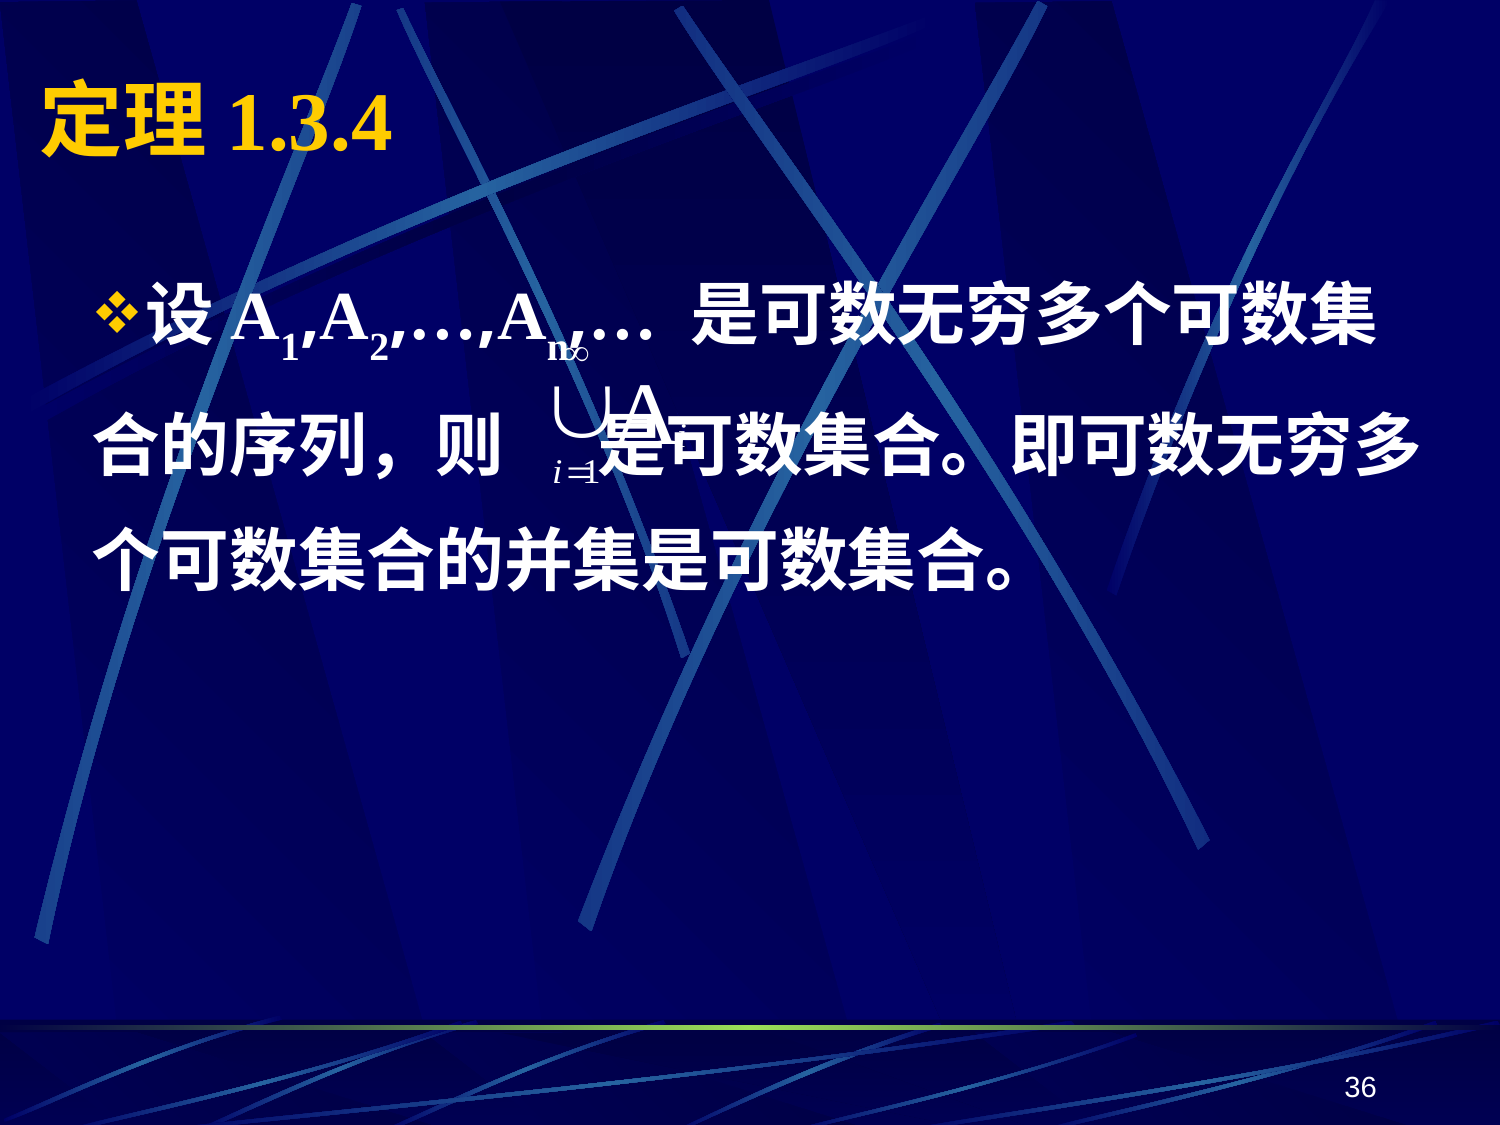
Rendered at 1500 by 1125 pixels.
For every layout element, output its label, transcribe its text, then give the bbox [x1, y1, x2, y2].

list 设A1,A2,…,An,… 是可数无穷多个可数集合的序列，则 是可数集合。即可数无穷多个可数集合的并集是可数集合。 [76, 224, 1447, 977]
title 定理1.3.4 [24, 59, 1300, 176]
slide_number 36 [1079, 1035, 1393, 1111]
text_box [537, 325, 696, 492]
